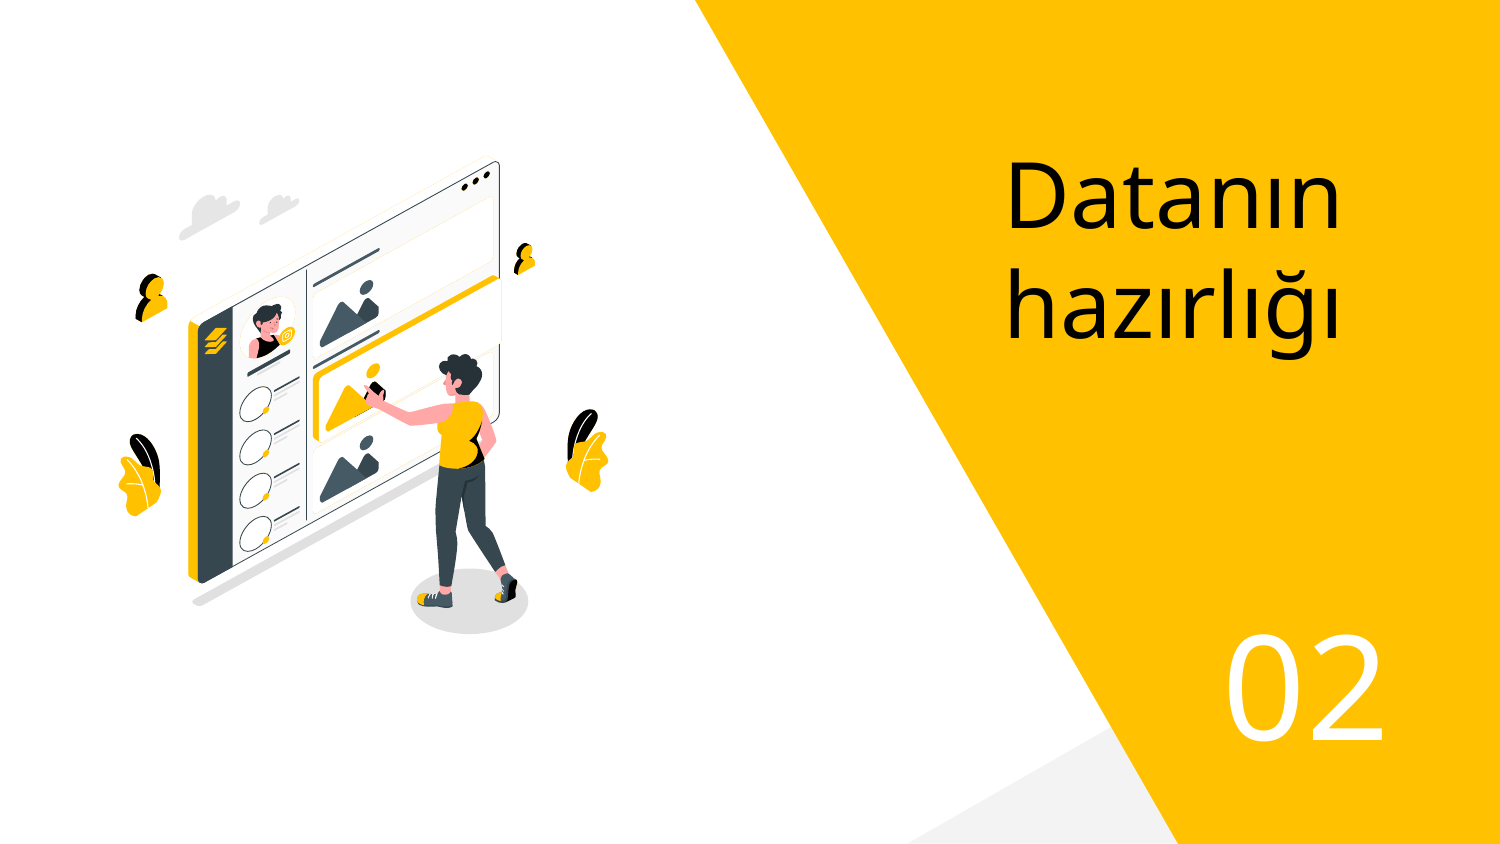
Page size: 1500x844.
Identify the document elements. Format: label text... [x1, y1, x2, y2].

title Datanın hazırlığı [881, 121, 1467, 426]
title 02 [1133, 622, 1405, 785]
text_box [117, 155, 610, 635]
